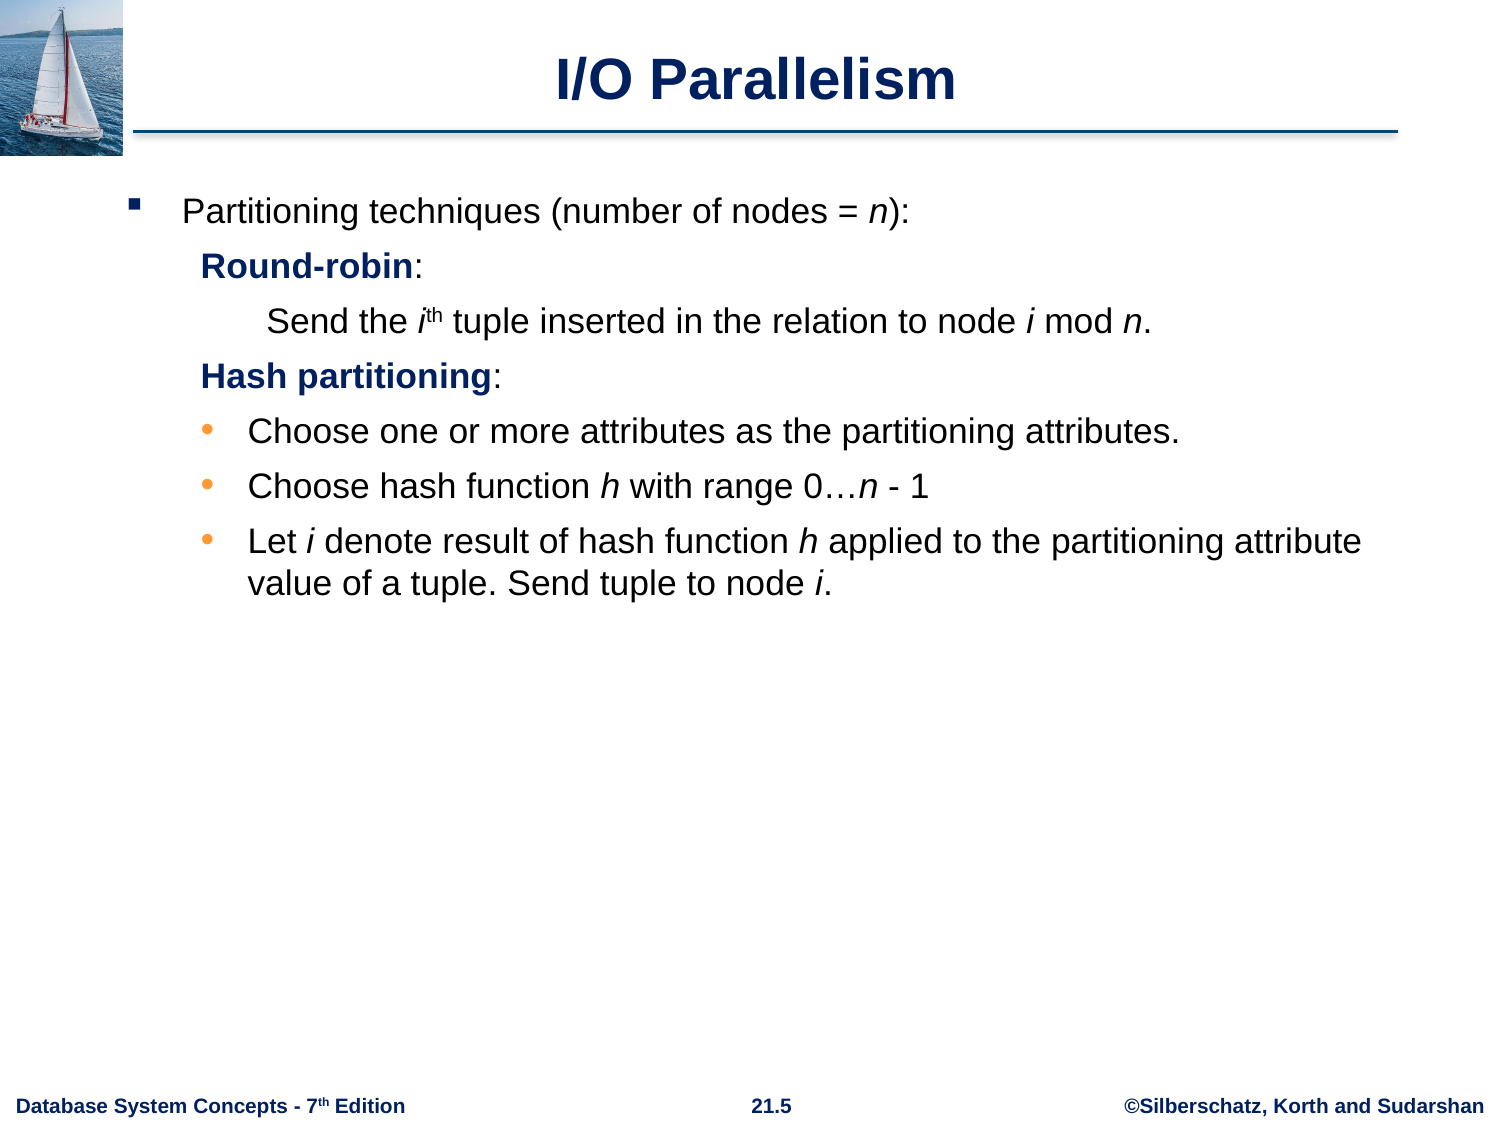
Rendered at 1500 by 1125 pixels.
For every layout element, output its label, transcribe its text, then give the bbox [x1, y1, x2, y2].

list Partitioning techniques (number of nodes = n): Round-robin: Send the ith tuple inserted in the relation to node i mod n. Hash partitioning: Choose one or more attributes as the partitioning attributes. Choose hash function h with range 0…n - 1 Let i denote result of hash function h applied to the partitioning attribute value of a tuple. Send tuple to node i. [110, 180, 1403, 1062]
picture [0, 0, 123, 156]
title I/O Parallelism [125, 18, 1388, 120]
